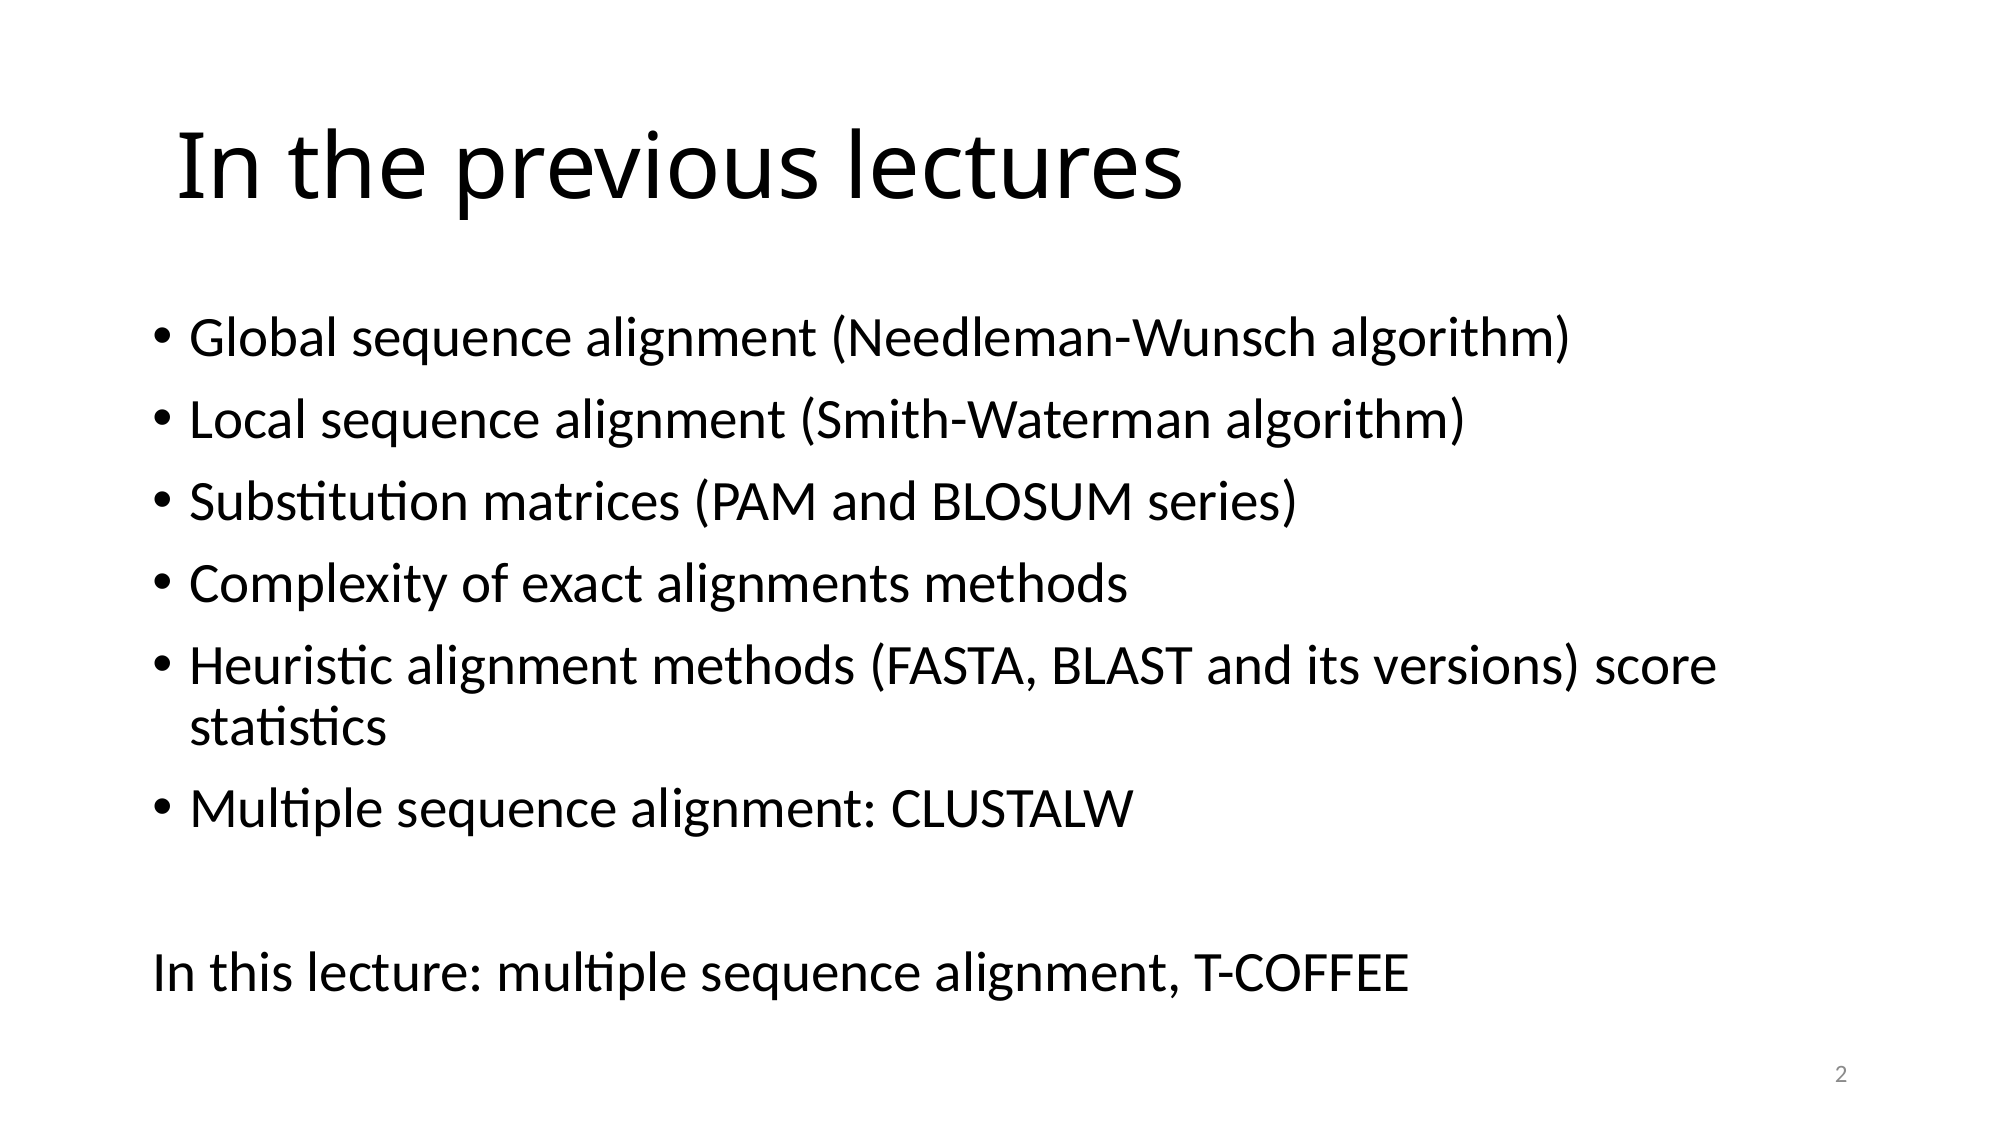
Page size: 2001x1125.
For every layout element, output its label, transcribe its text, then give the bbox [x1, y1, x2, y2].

list Global sequence alignment (Needleman-Wunsch algorithm) Local sequence alignment (Smith-Waterman algorithm) Substitution matrices (PAM and BLOSUM series) Complexity of exact alignments methods Heuristic alignment methods (FASTA, BLAST and its versions) score statistics Multiple sequence alignment: CLUSTALW In this lecture: multiple sequence alignment, T-COFFEE [137, 299, 1863, 1014]
title In the previous lectures [137, 59, 1863, 278]
slide_number 2 [1412, 1042, 1863, 1103]
